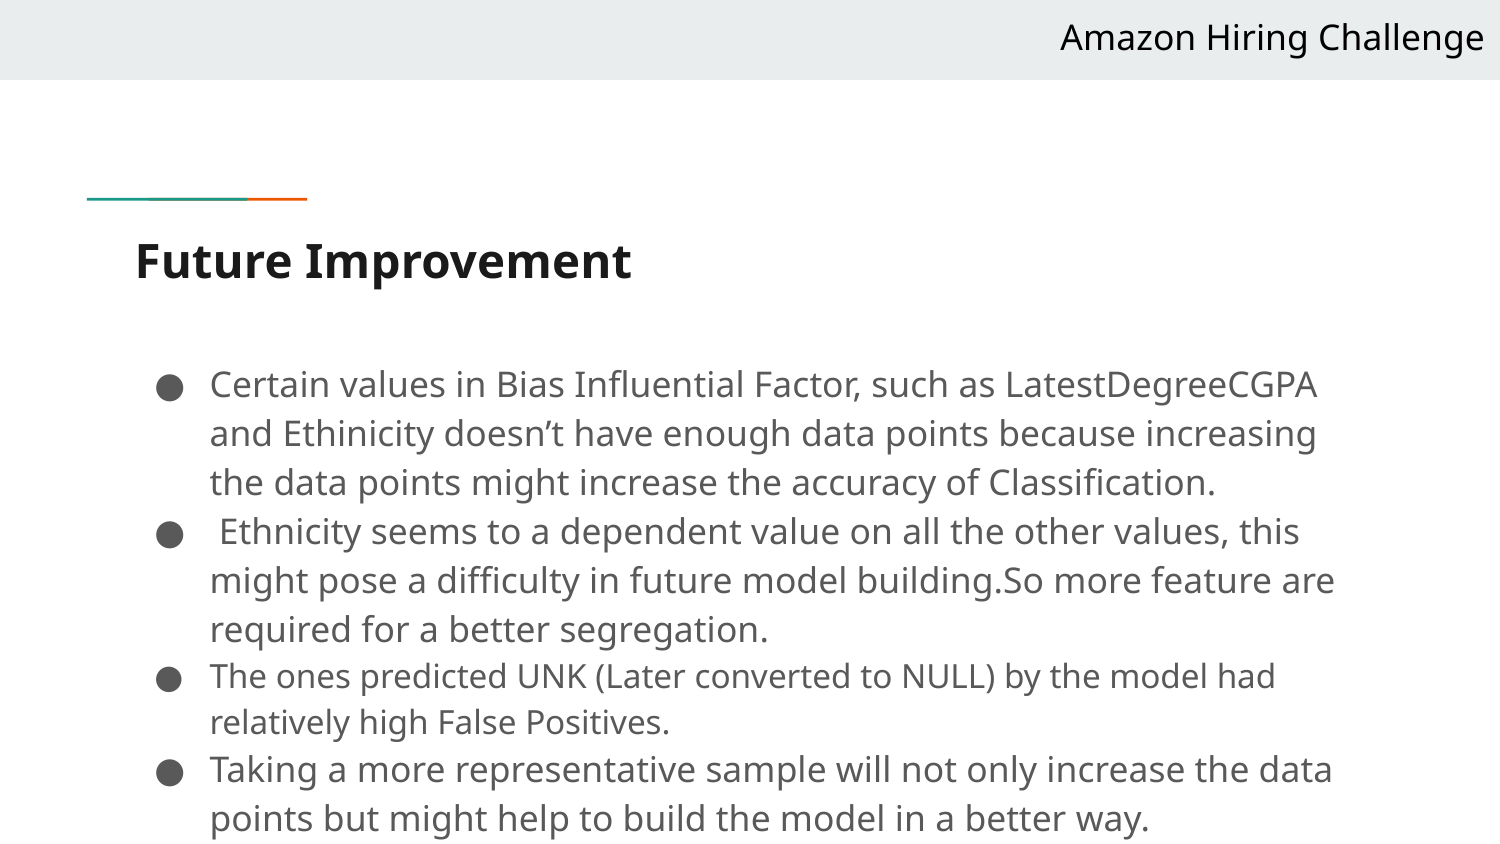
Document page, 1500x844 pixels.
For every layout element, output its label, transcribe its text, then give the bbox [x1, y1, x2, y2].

title Future Improvement [119, 216, 1381, 305]
text_box Amazon Hiring Challenge [731, 0, 1500, 73]
list Certain values in Bias Influential Factor, such as LatestDegreeCGPA and Ethinicity doesn’t have enough data points because increasing the data points might increase the accuracy of Classification. Ethnicity seems to a dependent value on all the other values, this might pose a difficulty in future model building.So more feature are required for a better segregation. The ones predicted UNK (Later converted to NULL) by the model had relatively high False Positives. Taking a more representative sample will not only increase the data points but might help to build the model in a better way. [119, 341, 1381, 712]
